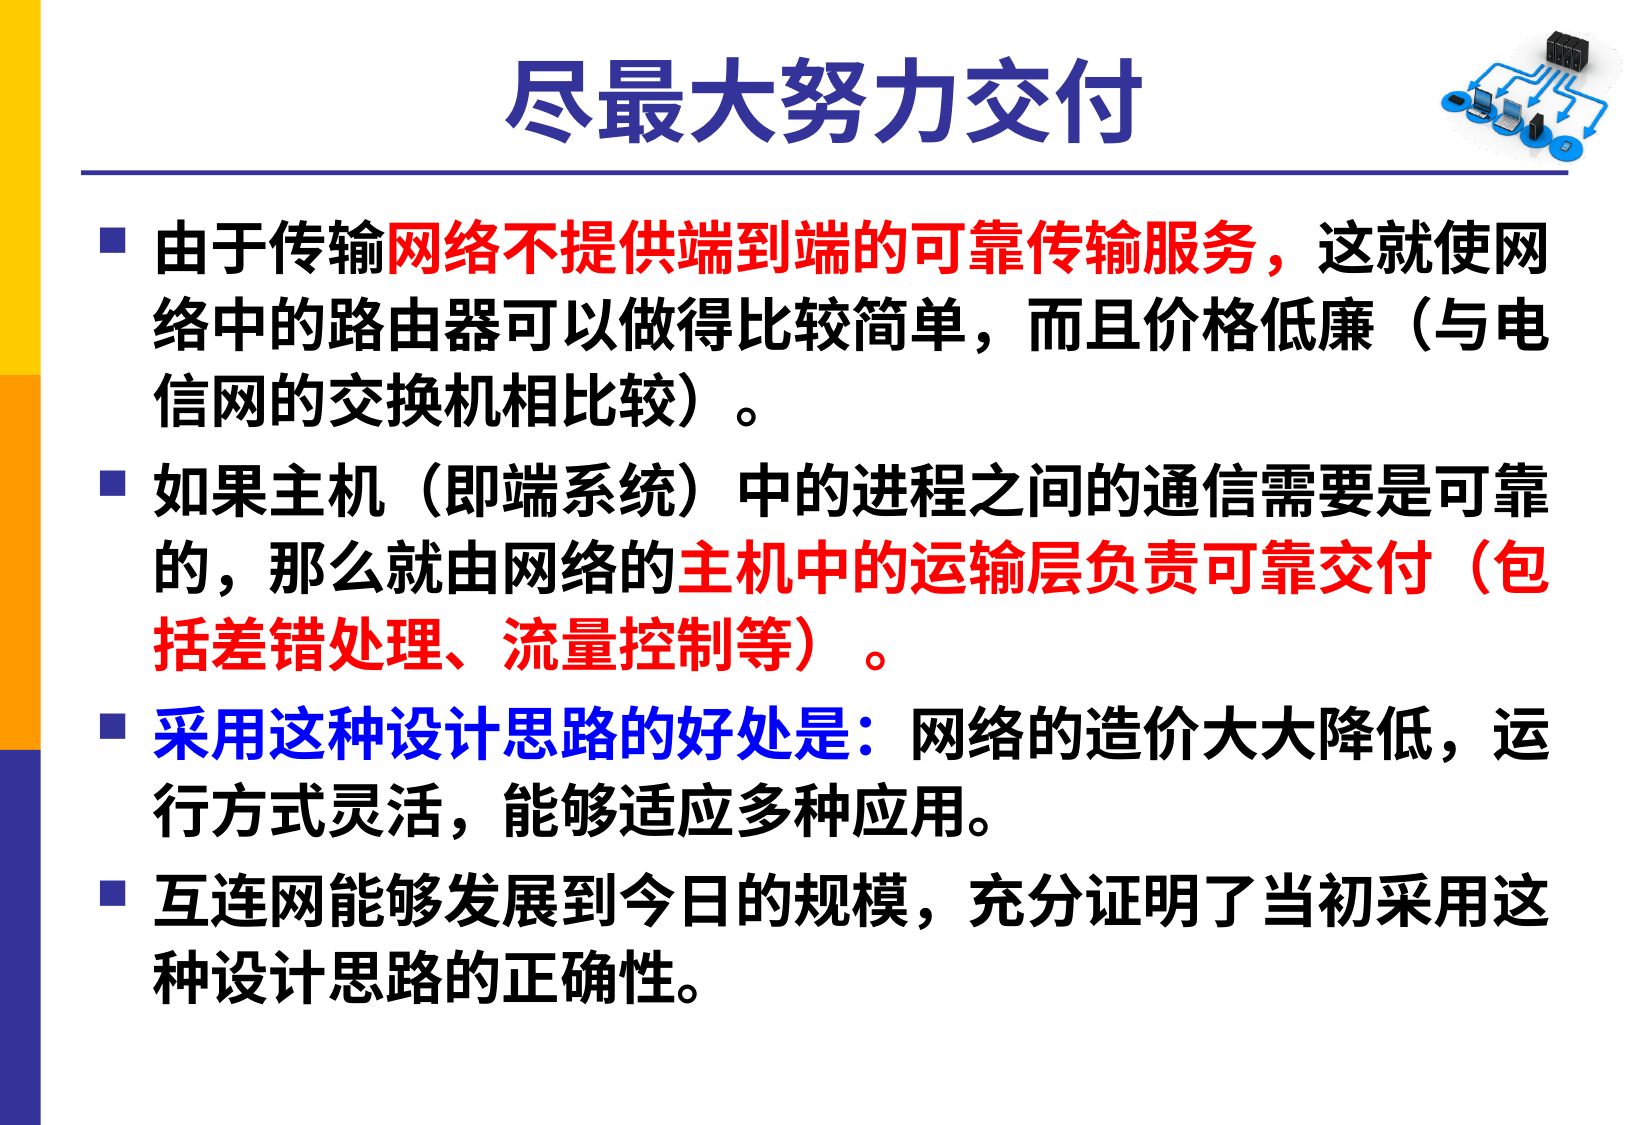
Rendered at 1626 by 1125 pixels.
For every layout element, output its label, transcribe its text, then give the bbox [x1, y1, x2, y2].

title 尽最大努力交付 [81, 30, 1569, 161]
picture [1438, 30, 1624, 165]
list 由于传输网络不提供端到端的可靠传输服务，这就使网络中的路由器可以做得比较简单，而且价格低廉（与电信网的交换机相比较）。 如果主机（即端系统）中的进程之间的通信需要是可靠的，那么就由网络的主机中的运输层负责可靠交付（包括差错处理、流量控制等） 。 采用这种设计思路的好处是：网络的造价大大降低，运行方式灵活，能够适应多种应用。 互连网能够发展到今日的规模，充分证明了当初采用这种设计思路的正确性。 [81, 196, 1569, 1006]
